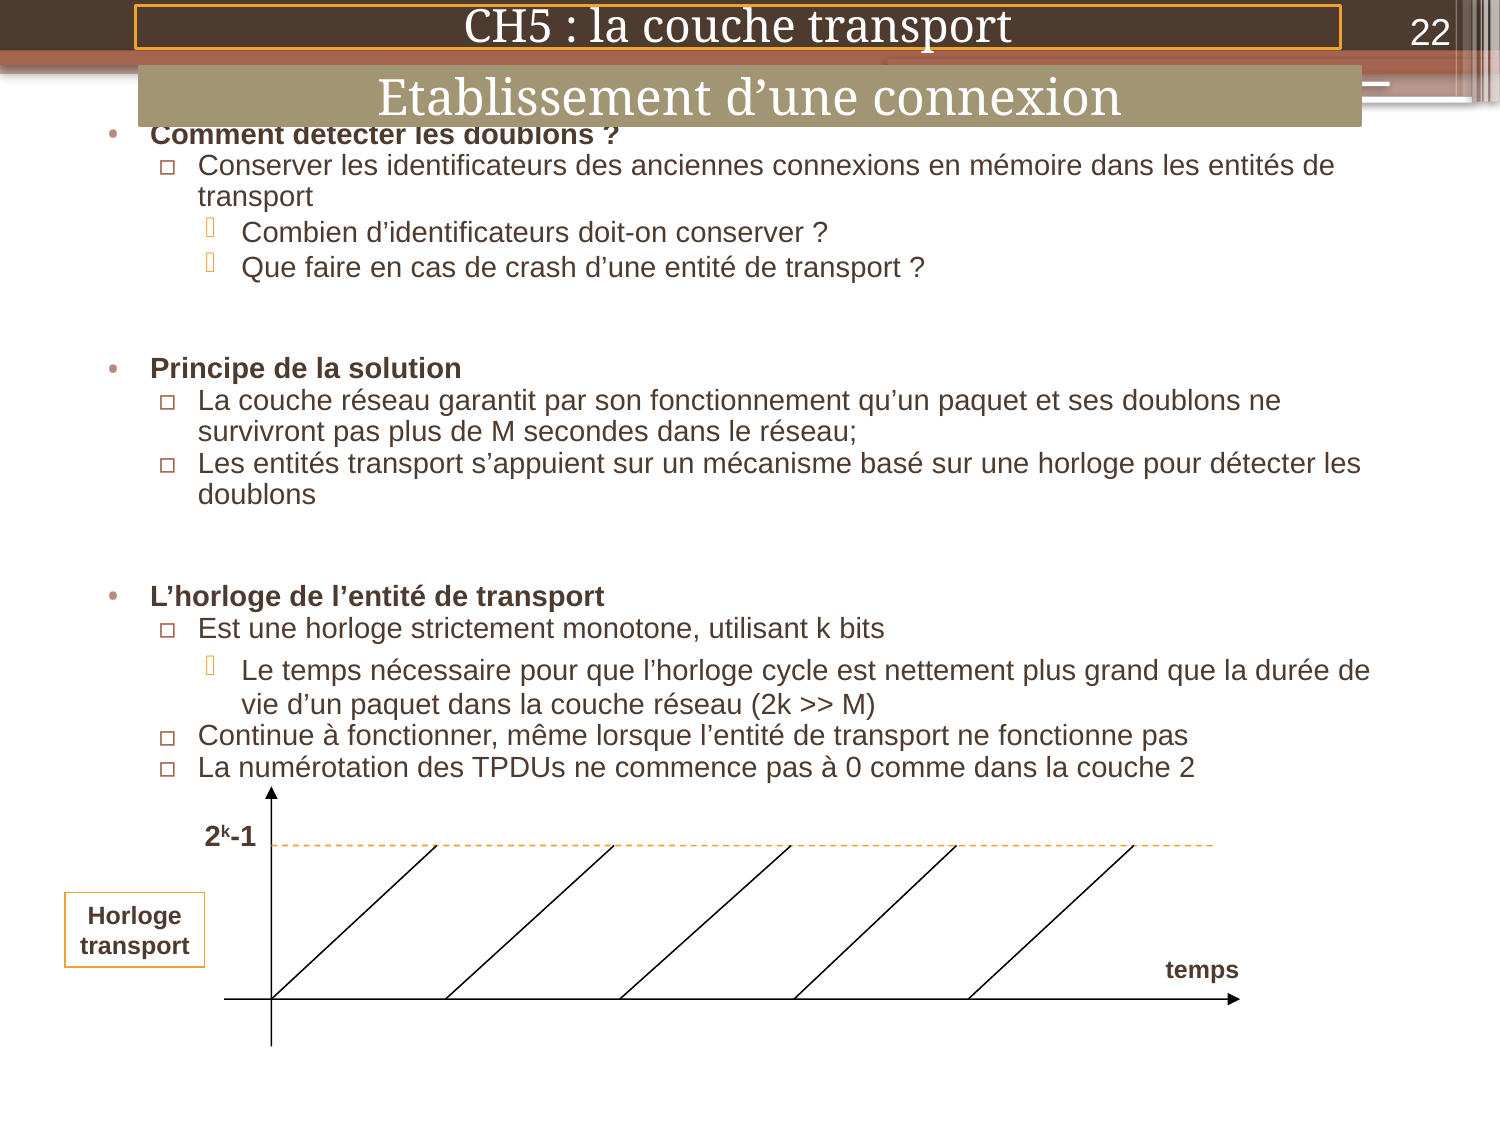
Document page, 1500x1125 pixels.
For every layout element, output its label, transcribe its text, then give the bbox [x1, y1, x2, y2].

list Comment détecter les doublons ? Conserver les identificateurs des anciennes connexions en mémoire dans les entités de transport Combien d’identificateurs doit-on conserver ? Que faire en cas de crash d’une entité de transport ? Principe de la solution La couche réseau garantit par son fonctionnement qu’un paquet et ses doublons ne survivront pas plus de M secondes dans le réseau; Les entités transport s’appuient sur un mécanisme basé sur une horloge pour détecter les doublons L’horloge de l’entité de transport Est une horloge strictement monotone, utilisant k bits Le temps nécessaire pour que l’horloge cycle est nettement plus grand que la durée de vie d’un paquet dans la couche réseau (2k >> M) Continue à fonctionner, même lorsque l’entité de transport ne fonctionne pas La numérotation des TPDUs ne commence pas à 0 comme dans la couche 2 [75, 126, 1425, 777]
text_box [265, 786, 278, 810]
text_box temps [1150, 945, 1255, 991]
text_box [969, 992, 1241, 1006]
text_box Horloge transport [65, 892, 205, 968]
text_box 2k-1 [189, 810, 272, 860]
slide_number 22 [1341, 0, 1466, 61]
text_box CH5 : la couche transport [134, 4, 1341, 50]
text_box Etablissement d’une connexion [138, 65, 1362, 127]
